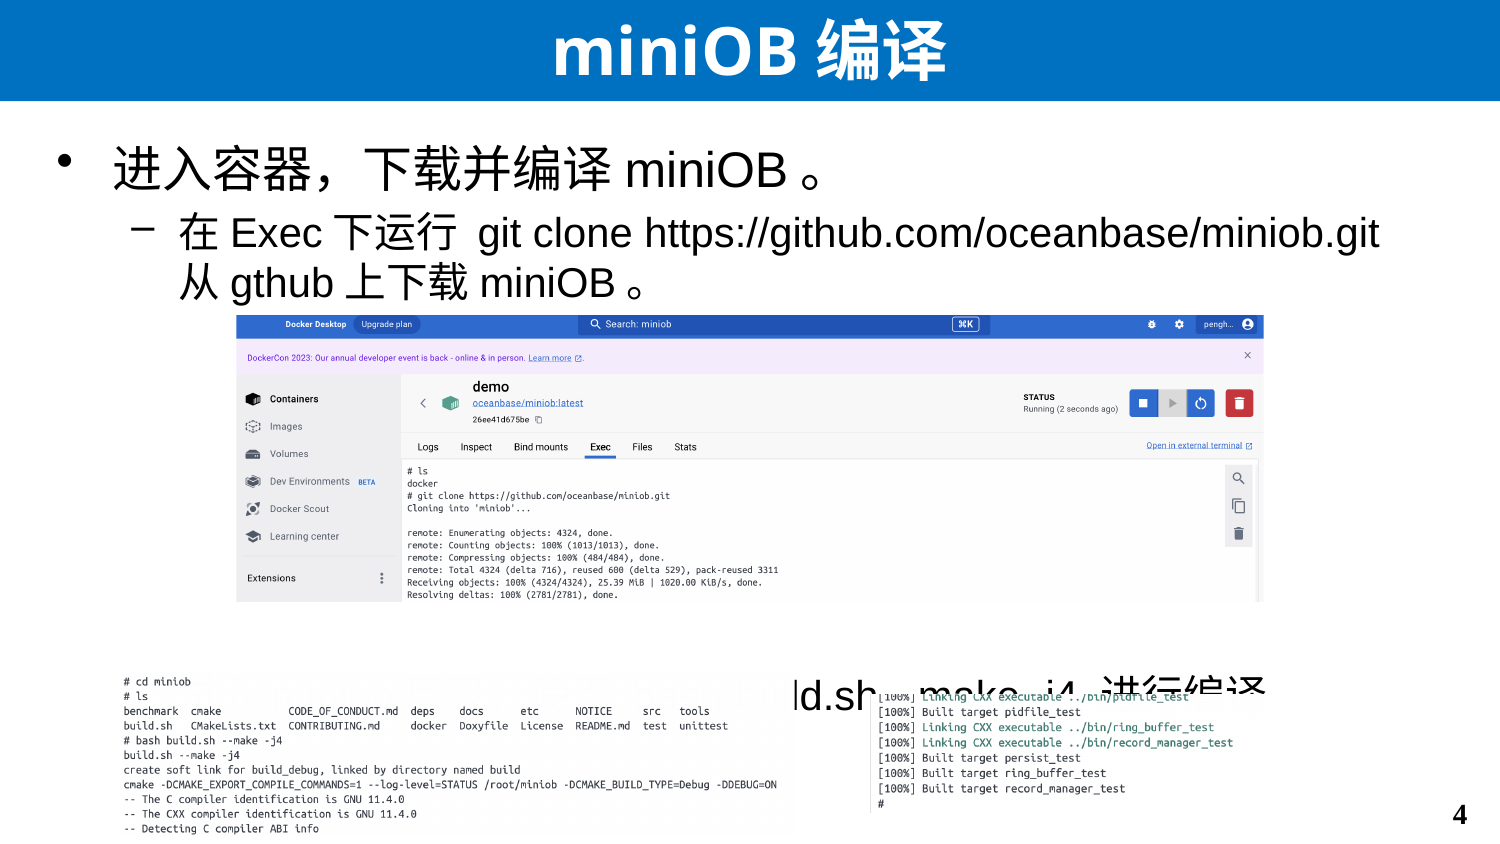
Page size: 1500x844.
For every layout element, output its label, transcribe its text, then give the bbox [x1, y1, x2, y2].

picture [121, 671, 795, 836]
list 进入容器，下载并编译miniOB。 在Exec下运行 git clone https://github.com/oceanbase/miniob.git 从gthub上下载miniOB。 进入miniob目录，使用 bash build.sh --make -j4 进行编译 [41, 129, 1447, 754]
title miniOB编译 [0, 0, 1500, 102]
picture [870, 694, 1321, 813]
picture [236, 315, 1264, 602]
